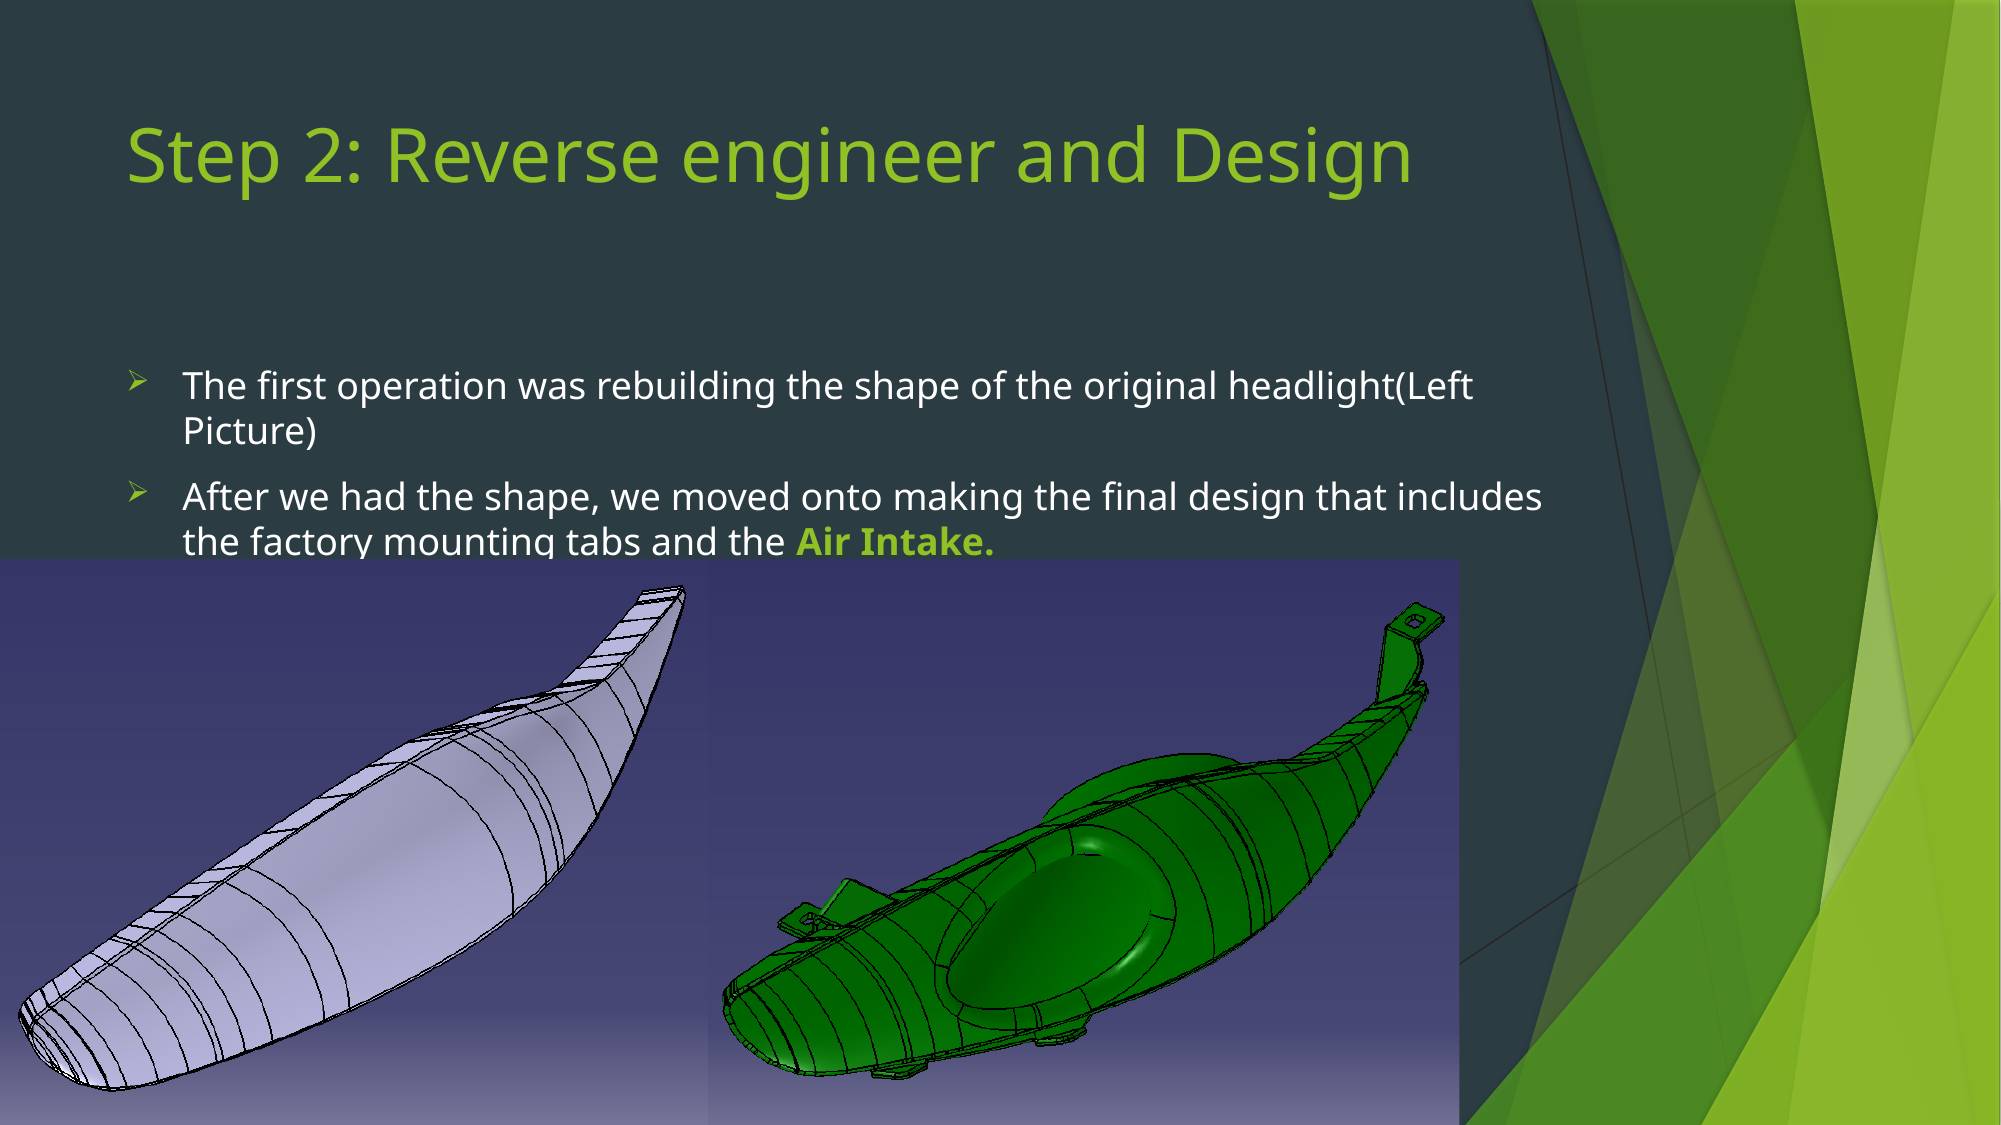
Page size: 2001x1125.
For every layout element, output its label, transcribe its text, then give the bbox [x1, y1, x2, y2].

picture [0, 558, 1460, 1125]
title Step 2: Reverse engineer and Design [111, 99, 1522, 317]
list The first operation was rebuilding the shape of the original headlight(Left Picture) After we had the shape, we moved onto making the final design that includes the factory mounting tabs and the Air Intake. [111, 354, 1611, 992]
